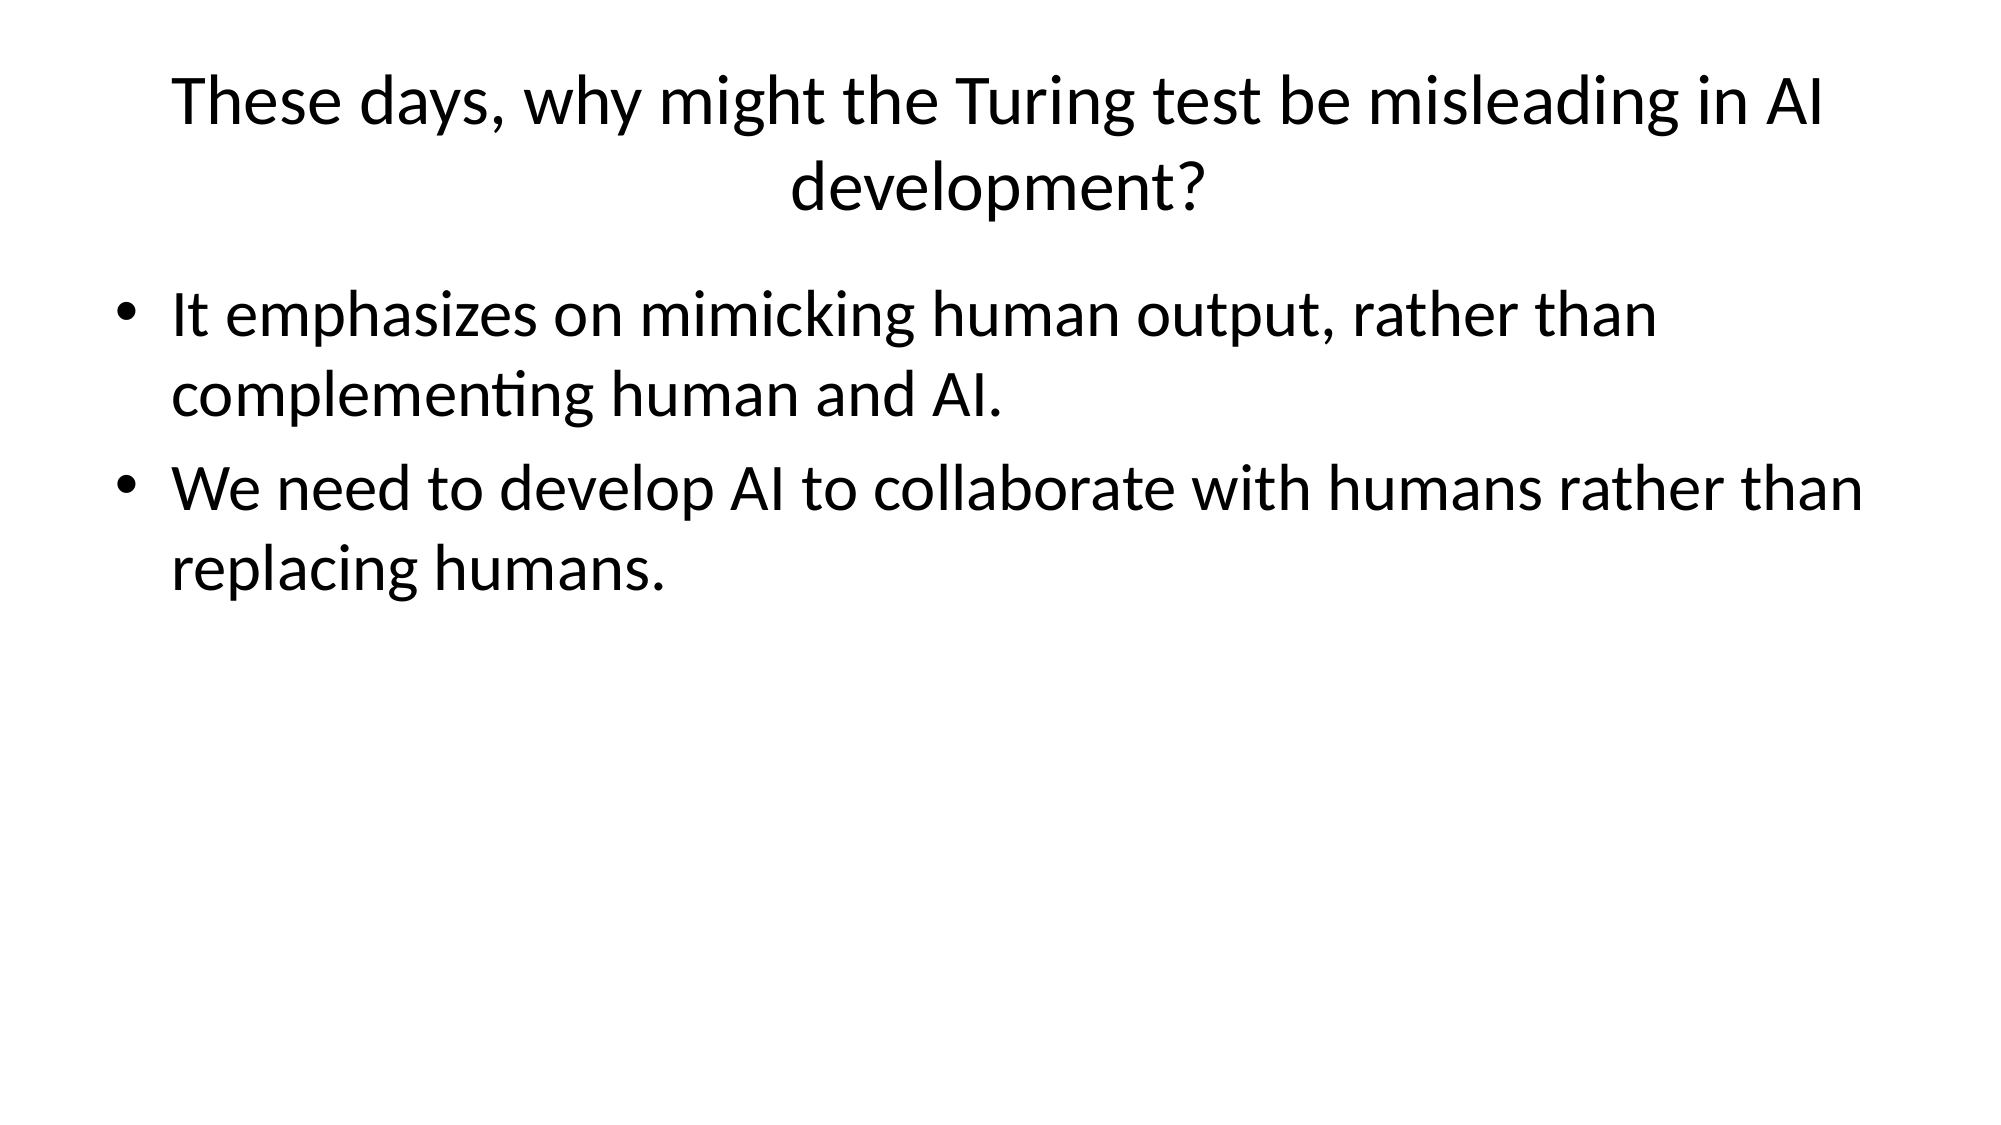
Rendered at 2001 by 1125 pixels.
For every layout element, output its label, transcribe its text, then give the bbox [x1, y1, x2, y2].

title These days, why might the Turing test be misleading in AI development? [99, 45, 1900, 233]
list It emphasizes on mimicking human output, rather than complementing human and AI. We need to develop AI to collaborate with humans rather than replacing humans. [99, 262, 1900, 1005]
